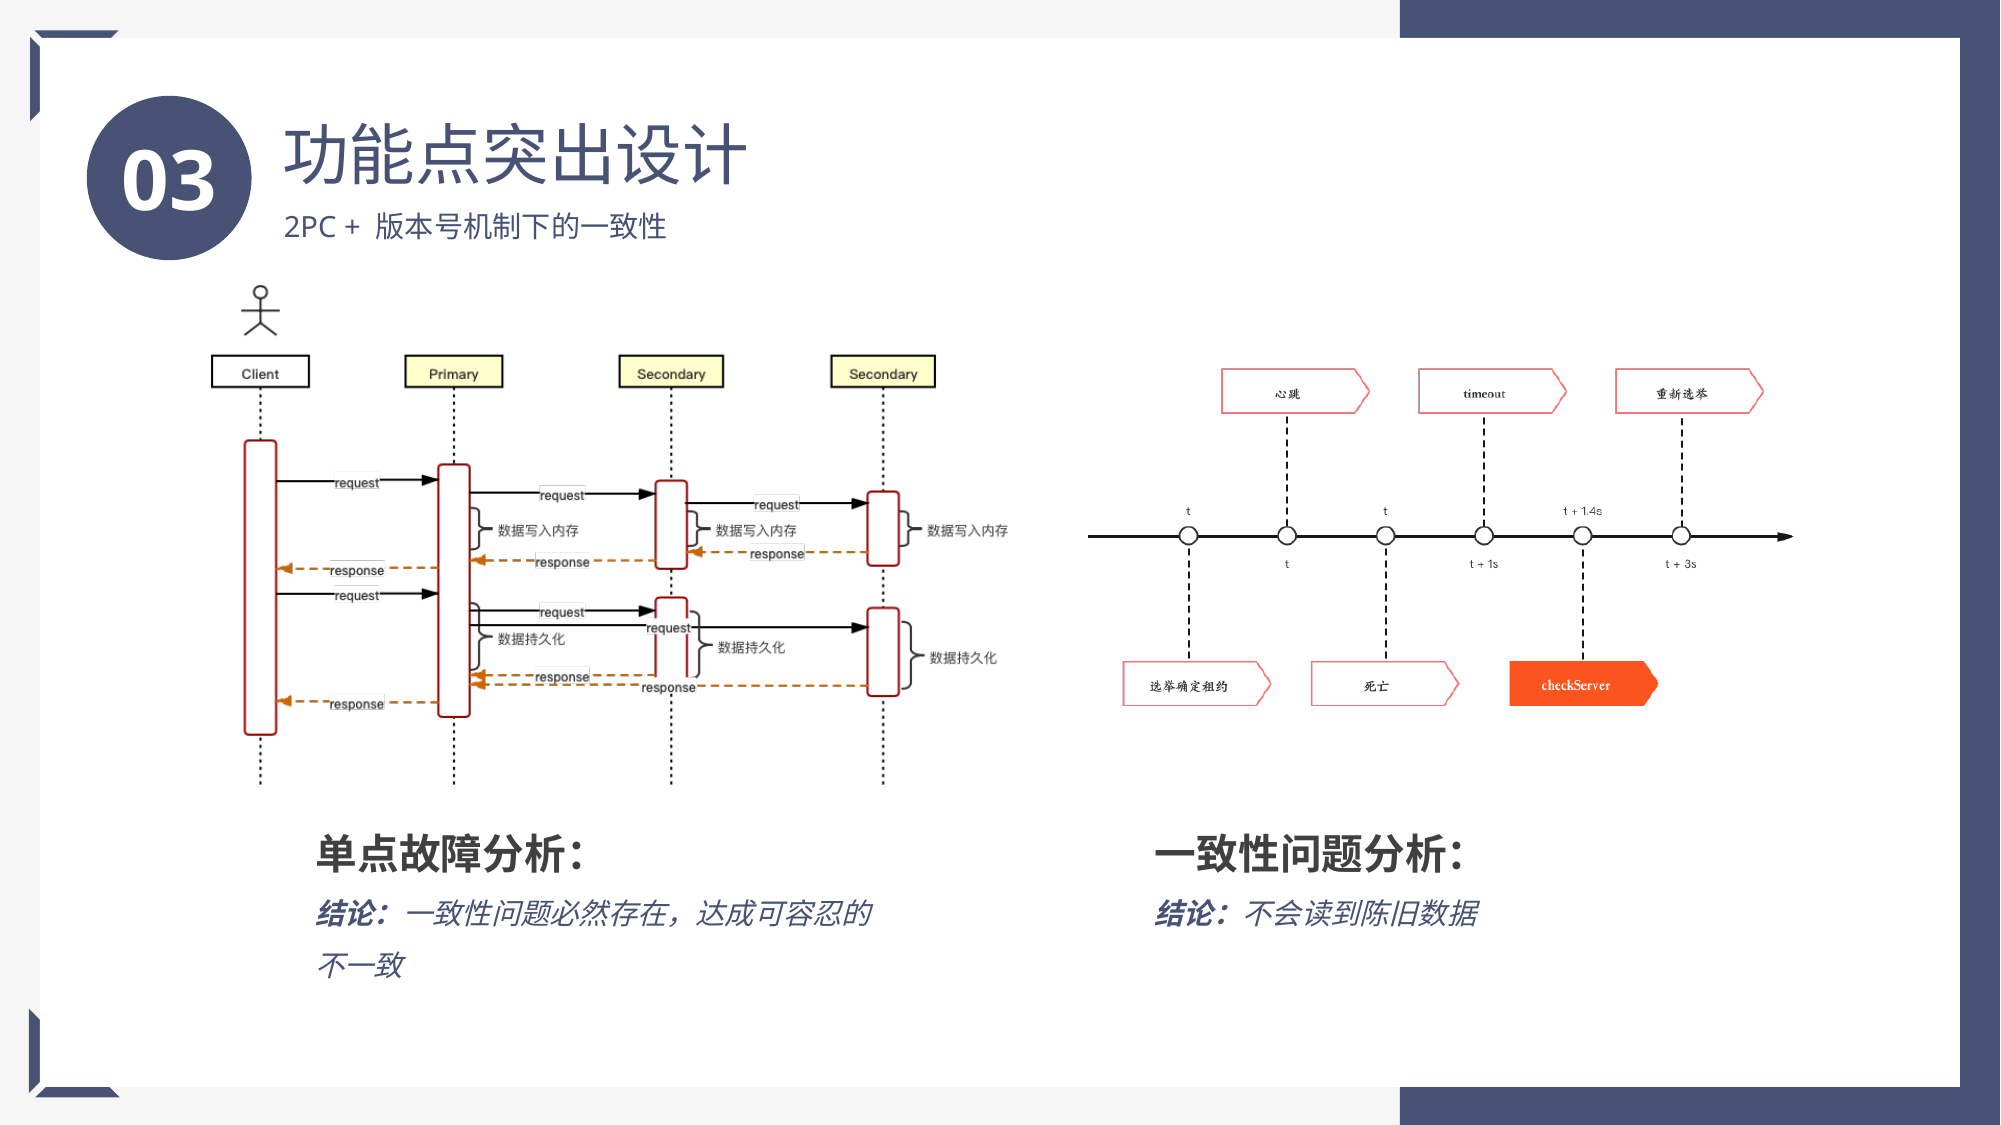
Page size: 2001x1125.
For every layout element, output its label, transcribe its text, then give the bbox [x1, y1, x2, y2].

text_box 一致性问题分析： 结论：不会读到陈旧数据 [1140, 770, 1740, 938]
picture [1066, 347, 1813, 727]
text_box [110, 95, 228, 120]
text_box 单点故障分析： 结论：一致性问题必然存在，达成可容忍的不一致 [300, 814, 901, 990]
text_box 2PC + 版本号机制下的一致性 [269, 201, 683, 251]
text_box 功能点突出设计 [267, 105, 934, 201]
text_box 03 [89, 120, 249, 235]
text_box [109, 235, 229, 261]
picture [186, 260, 1056, 814]
